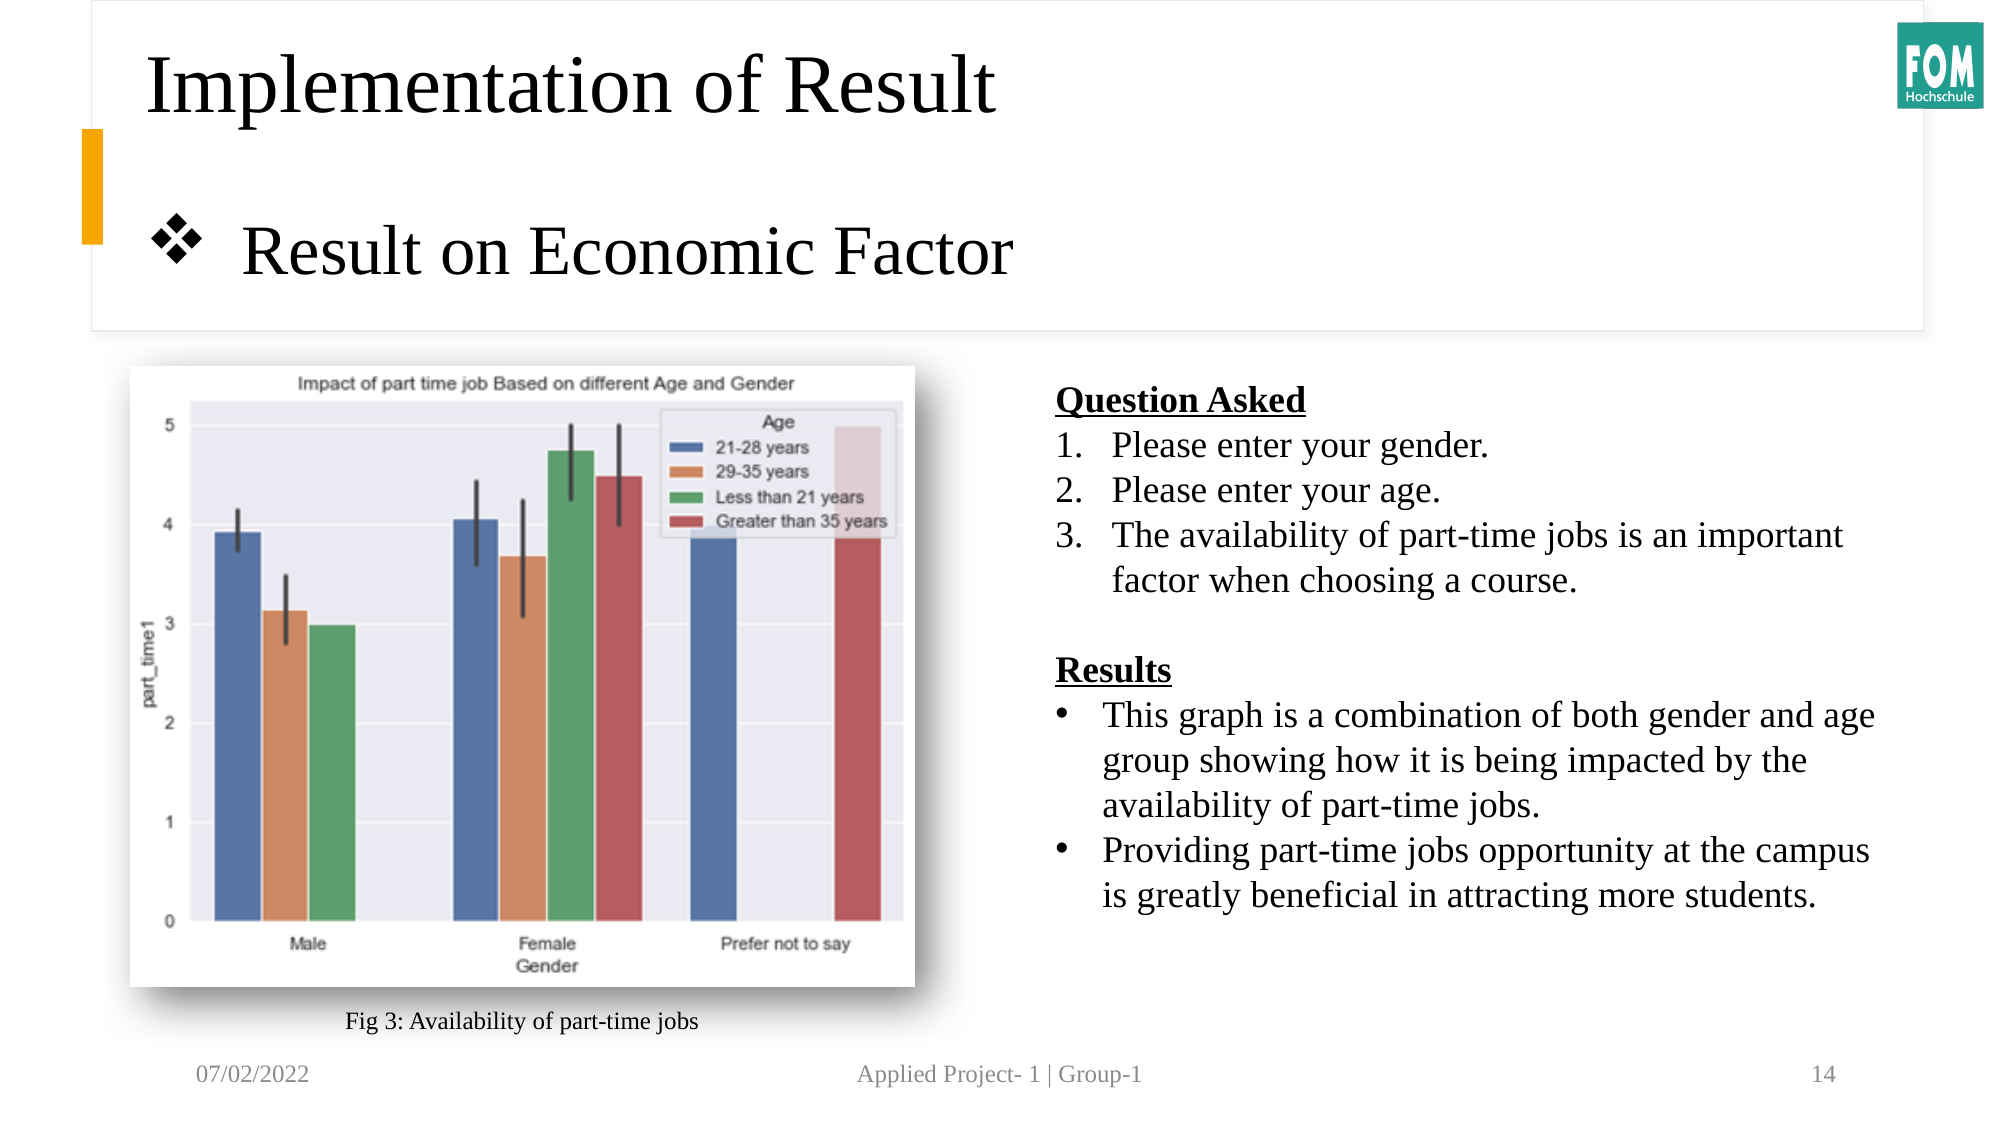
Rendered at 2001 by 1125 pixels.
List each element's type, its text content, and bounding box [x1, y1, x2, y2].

text_box Fig 3: Availability of part-time jobs [306, 997, 738, 1042]
text_box Implementation of Result [130, 33, 1799, 138]
picture [1895, 20, 1986, 111]
picture [130, 366, 915, 988]
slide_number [180, 1042, 631, 1103]
text_box Question Asked Please enter your gender. Please enter your age. The availability of part-time jobs is an important factor when choosing a course. Results This graph is a combination of both gender and age group showing how it is being impacted by the availability of part-time jobs. Providing part-time jobs opportunity at the campus is greatly beneficial in attracting more students. [1040, 367, 1896, 923]
text_box Result on Economic Factor [130, 201, 1799, 303]
footer Applied Project- 1 | Group-1 [662, 1042, 1338, 1103]
slide_number 14 [1401, 1042, 1851, 1103]
